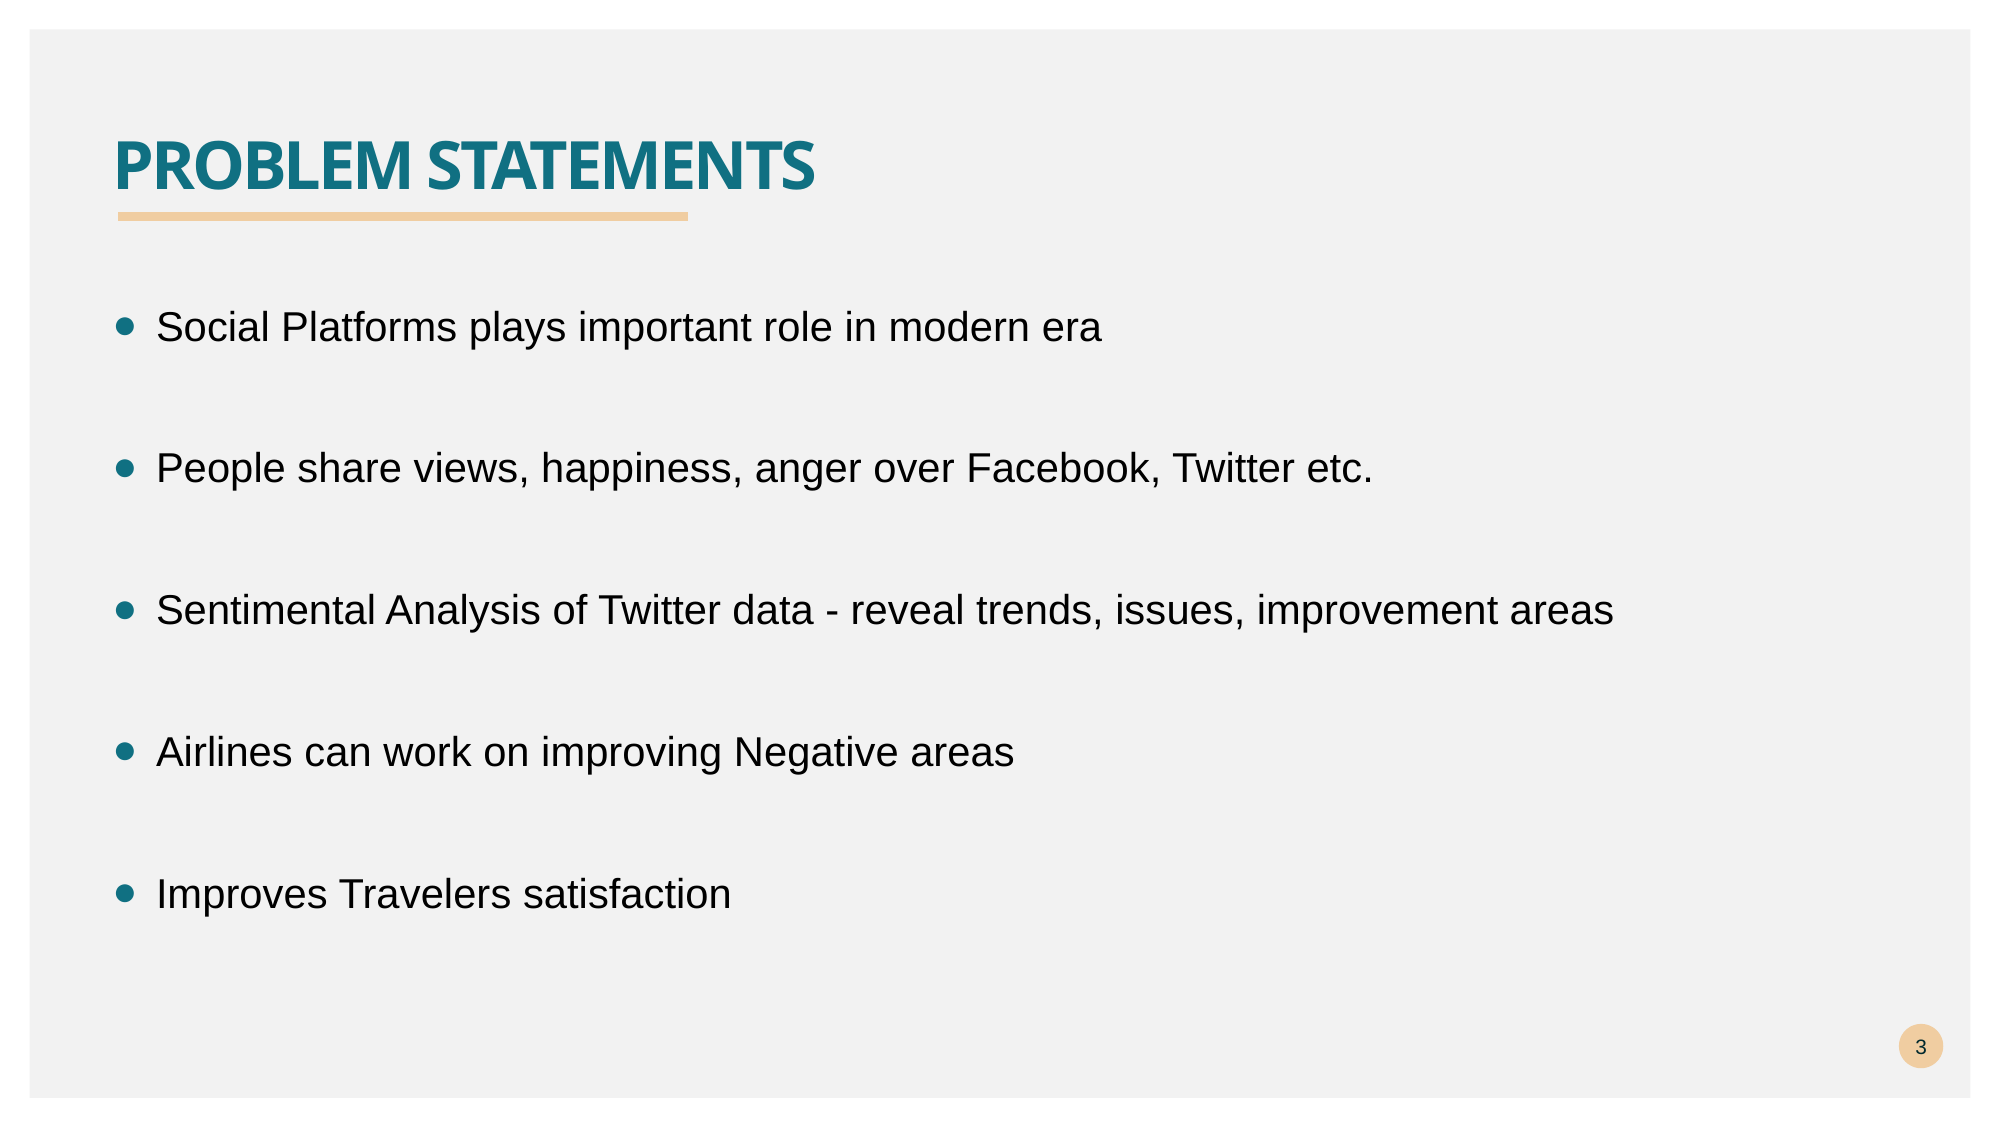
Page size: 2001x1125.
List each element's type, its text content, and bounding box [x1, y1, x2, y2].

slide_number 3 [1898, 1023, 1944, 1069]
title Problem statements [112, 132, 1353, 194]
list Social Platforms plays important role in modern era People share views, happiness, anger over Facebook, Twitter etc. Sentimental Analysis of Twitter data - reveal trends, issues, improvement areas Airlines can work on improving Negative areas Improves Travelers satisfaction [112, 299, 1777, 1009]
